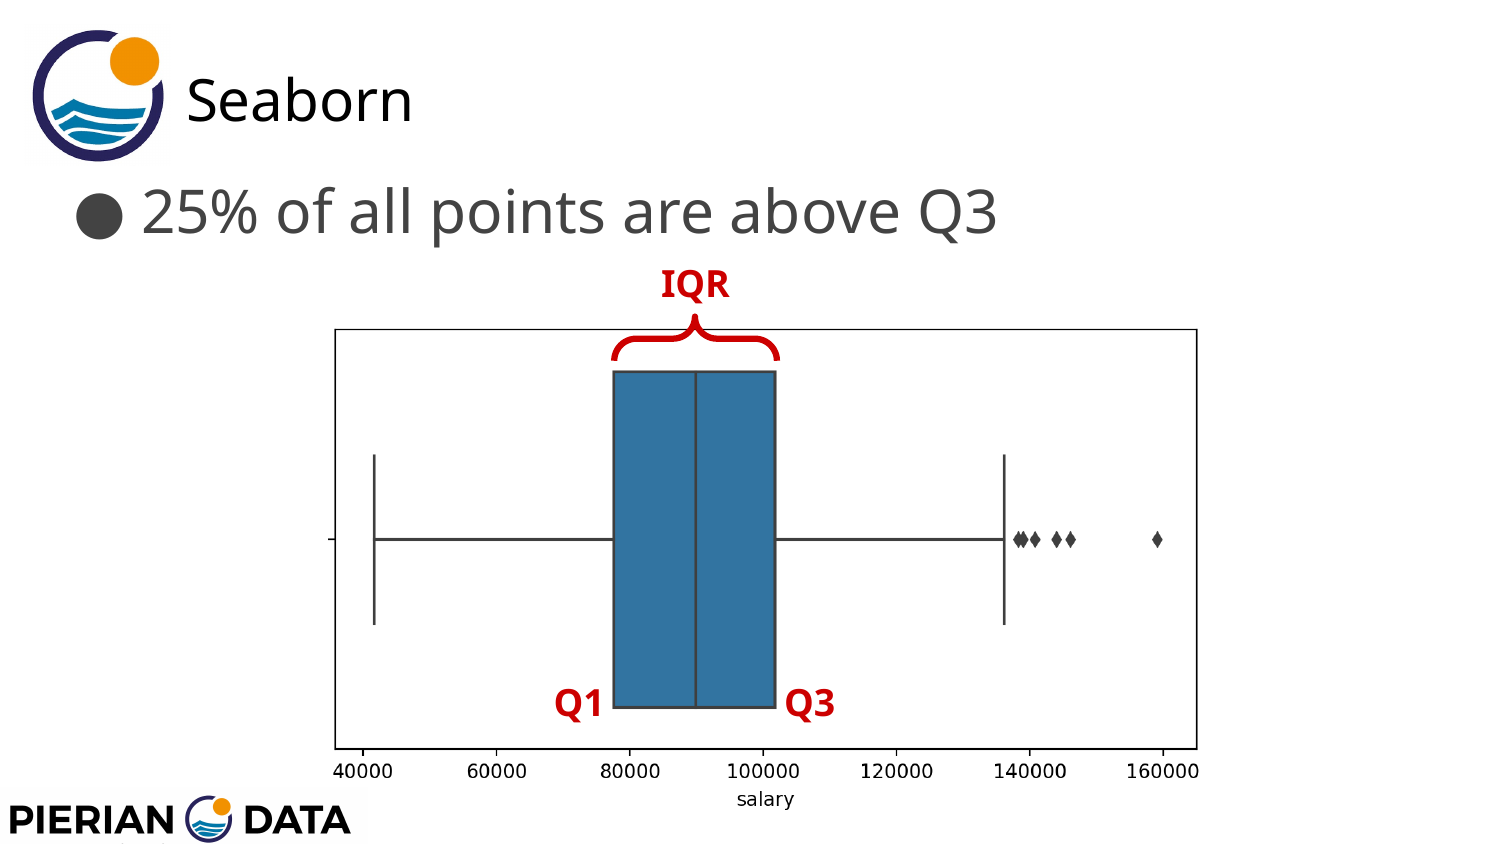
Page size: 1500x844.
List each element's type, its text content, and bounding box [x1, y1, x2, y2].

text_box IQR [614, 244, 777, 315]
picture [0, 316, 1213, 844]
title Seaborn [176, 48, 1449, 143]
picture [24, 24, 172, 167]
list 25% of all points are above Q3 [51, 158, 1476, 719]
